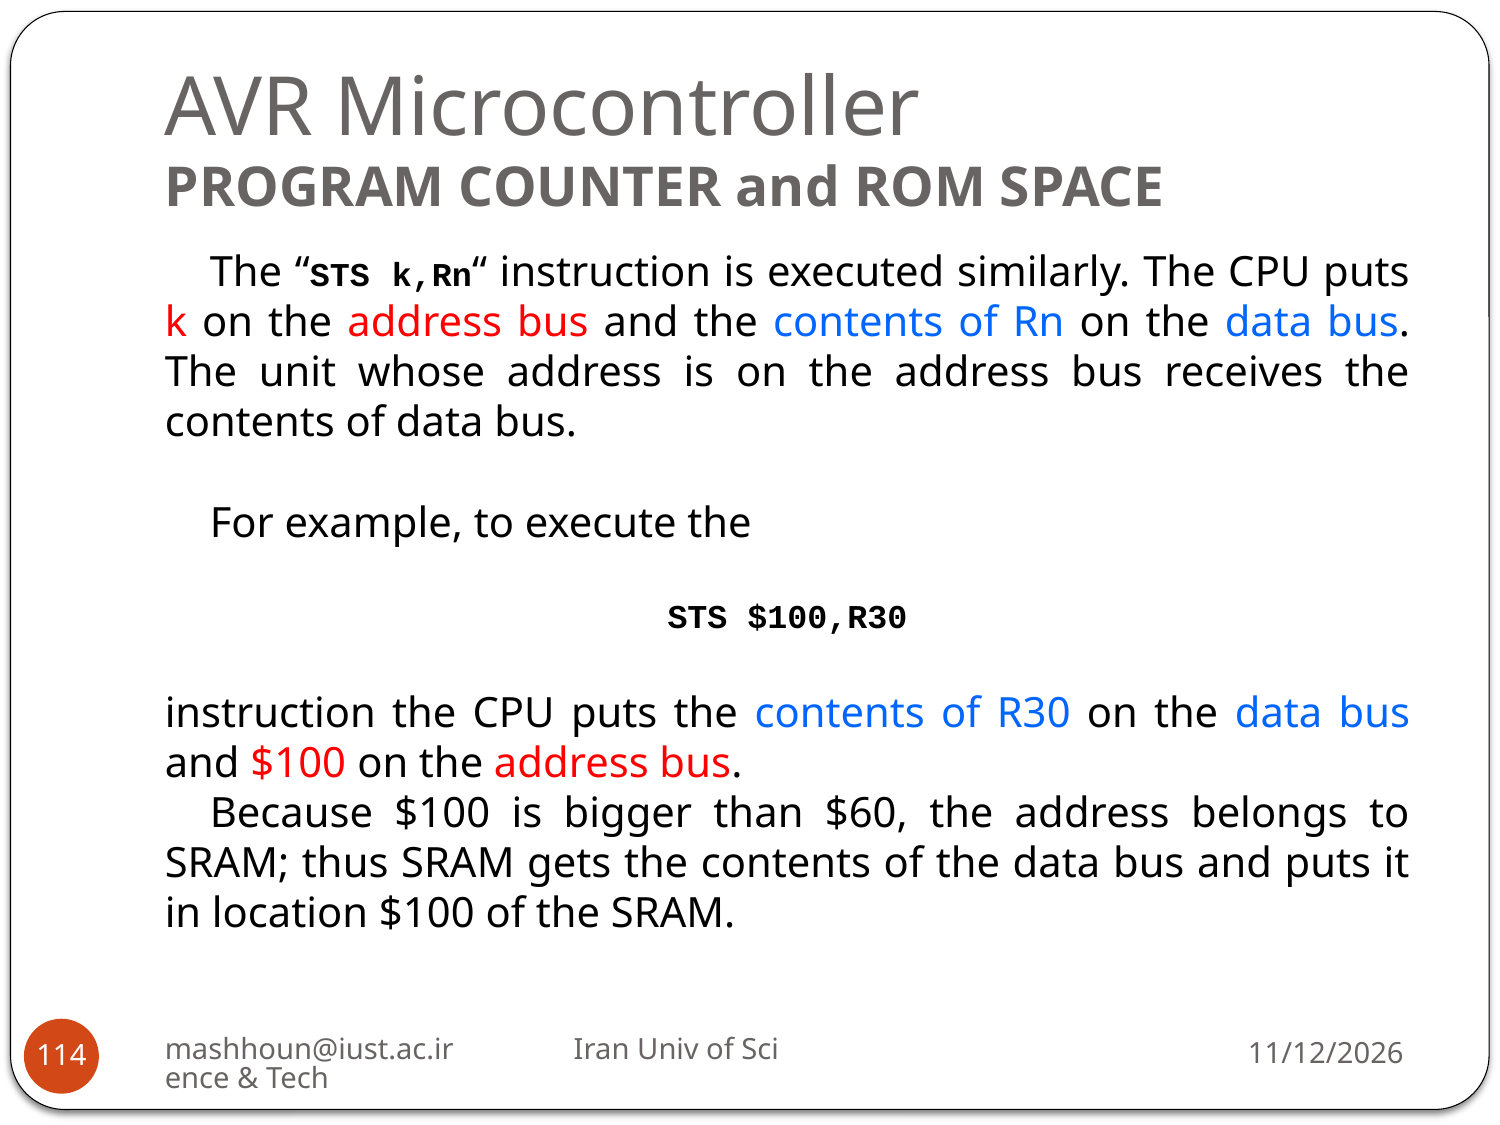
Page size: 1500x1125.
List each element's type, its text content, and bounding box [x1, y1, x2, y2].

footer mashhoun@iust.ac.ir Iran Univ of Science & Tech [150, 1012, 800, 1088]
slide_number 114 [23, 1018, 99, 1094]
title AVR Microcontroller PROGRAM COUNTER and ROM SPACE [150, 45, 1425, 233]
list The “STS k,Rn“ instruction is executed similarly. The CPU puts k on the address bus and the contents of Rn on the data bus. The unit whose address is on the address bus receives the contents of data bus. For example, to execute the STS $100,R30 instruction the CPU puts the contents of R30 on the data bus and $100 on the address bus. Because $100 is bigger than $60, the address belongs to SRAM; thus SRAM gets the contents of the data bus and puts it in location $100 of the SRAM. [150, 237, 1425, 1008]
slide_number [1012, 1015, 1419, 1094]
